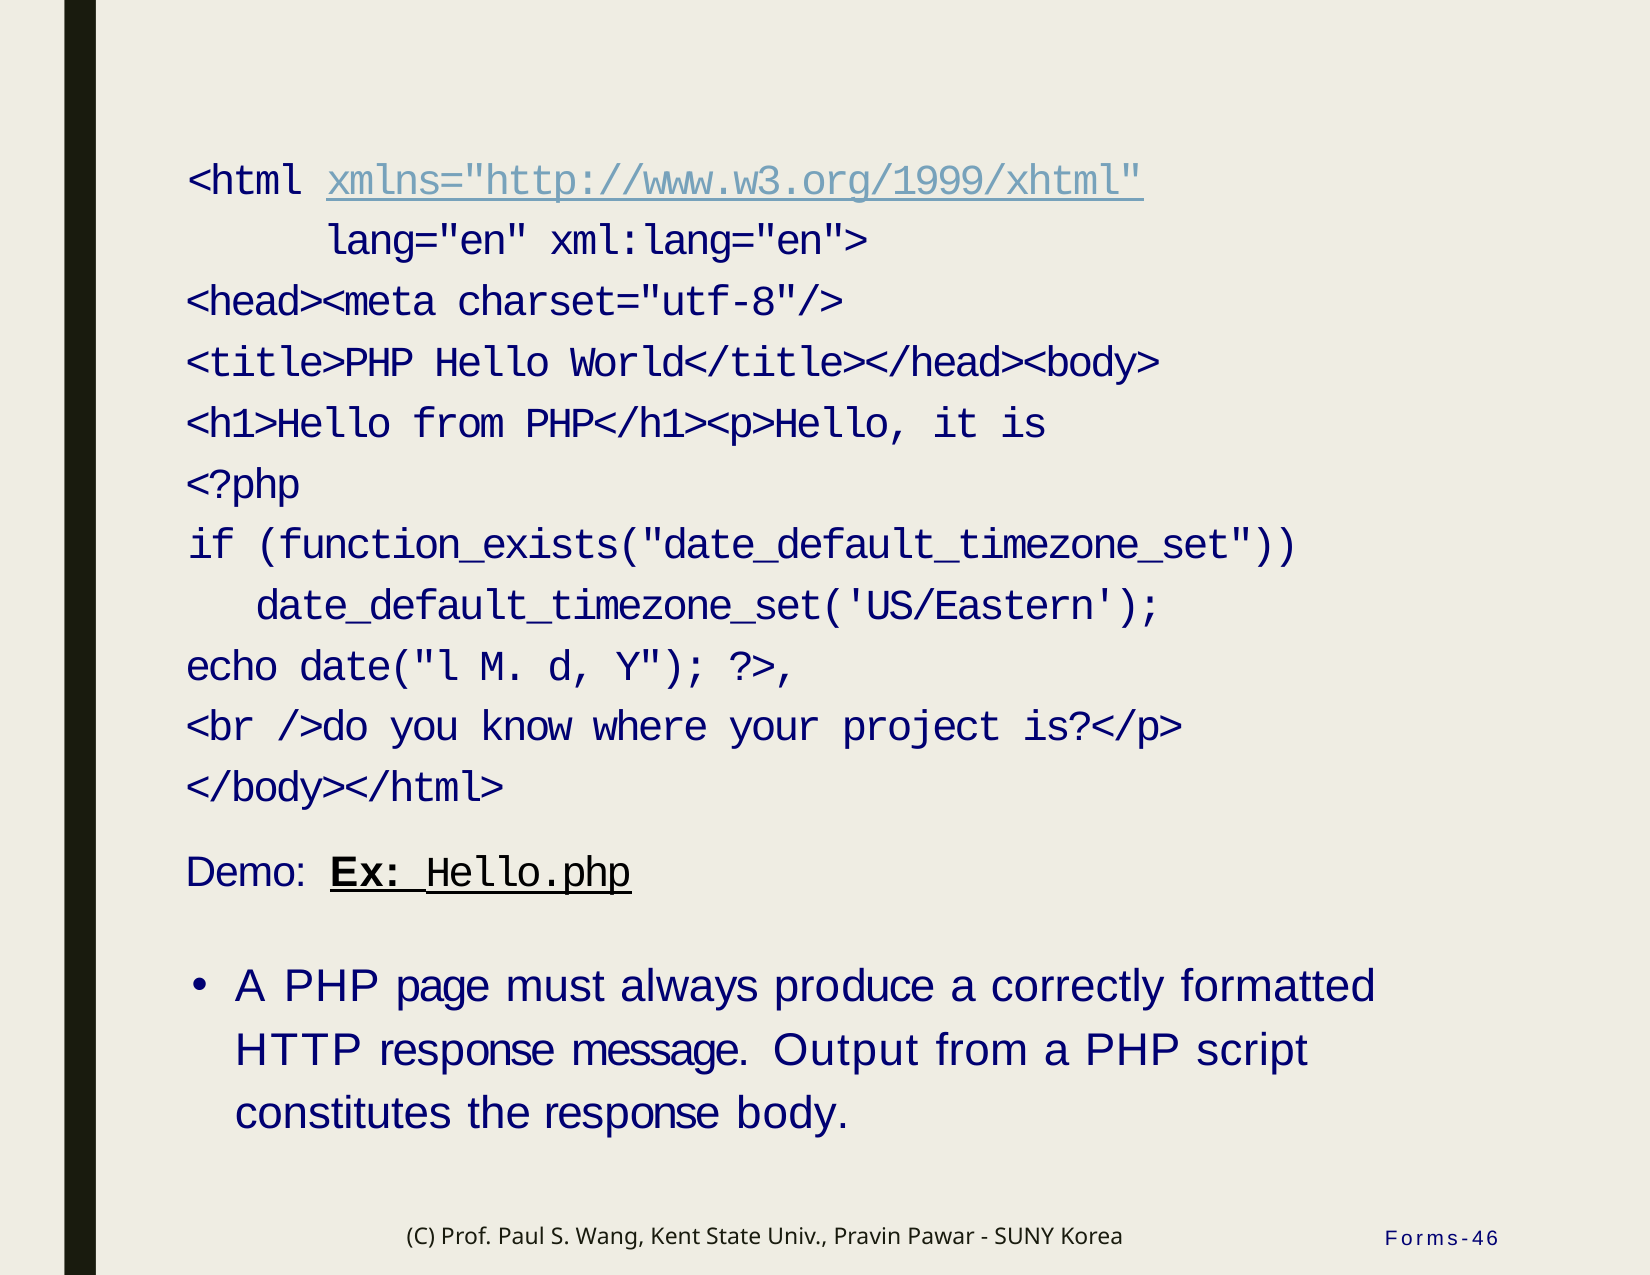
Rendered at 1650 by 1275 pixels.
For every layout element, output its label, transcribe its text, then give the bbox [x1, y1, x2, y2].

slide_number Forms-46 [1281, 1199, 1498, 1275]
text_box <html xmlns="http://www.w3.org/1999/xhtml" lang="en" xml:lang="en"> <head><meta charset="utf-8"/> <title>PHP Hello World</title></head><body> <h1>Hello from PHP</h1><p>Hello, it is <?php if (function_exists("date_default_timezone_set")) date_default_timezone_set('US/Eastern'); echo date("l M. d, Y"); ?>, <br />do you know where your project is?</p> </body></html> Demo: Ex: Hello.php [185, 142, 1488, 903]
text_box A PHP page must always produce a correctly formatted HTTP response message. Output from a PHP script constitutes the response body. [174, 940, 1463, 1145]
footer (C) Prof. Paul S. Wang, Kent State Univ., Pravin Pawar - SUNY Korea [391, 1199, 1242, 1275]
